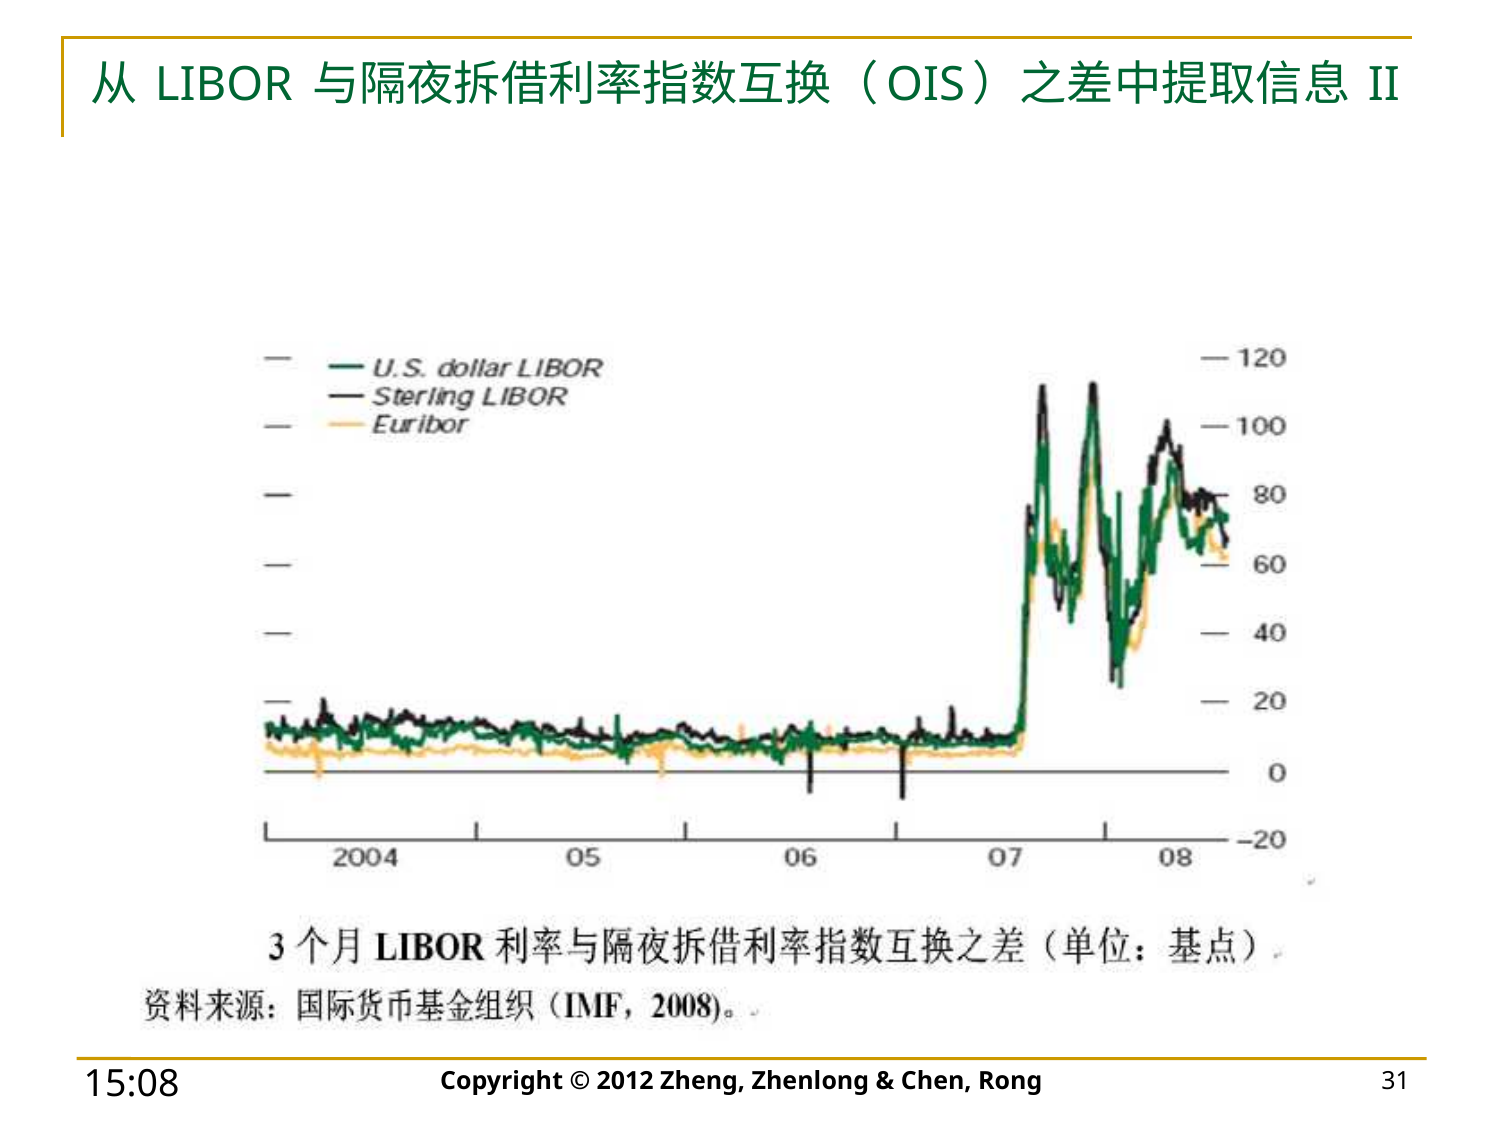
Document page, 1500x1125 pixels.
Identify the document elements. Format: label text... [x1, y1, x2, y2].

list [111, 314, 1337, 1042]
title 从 LIBOR 与隔夜拆借利率指数互换（OIS）之差中提取信息 II [74, 45, 1426, 233]
footer Copyright © 2012 Zheng, Zhenlong & Chen, Rong [296, 1051, 1074, 1107]
slide_number 31 [1074, 1030, 1426, 1107]
